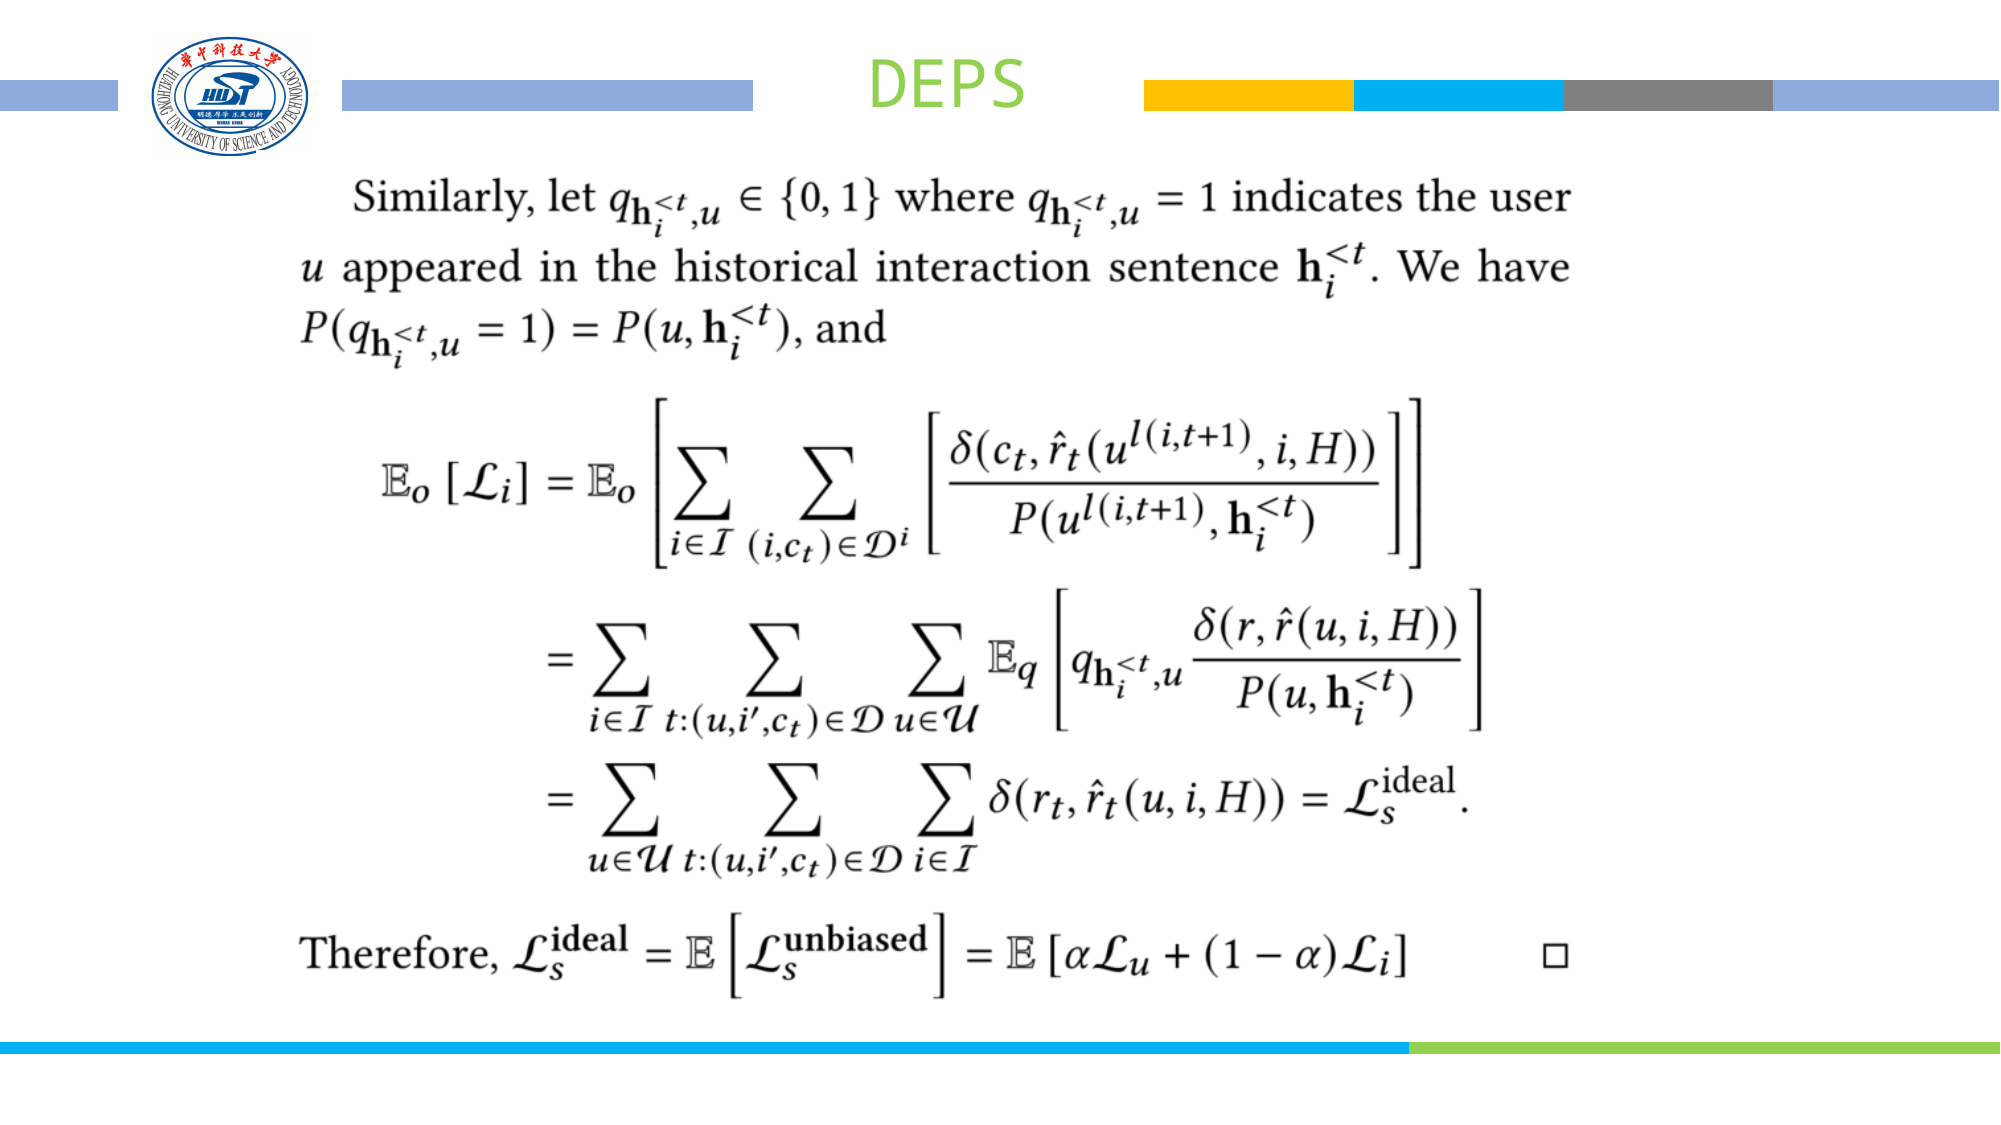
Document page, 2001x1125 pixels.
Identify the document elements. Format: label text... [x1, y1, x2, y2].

text_box [1564, 80, 1773, 111]
text_box [0, 80, 118, 111]
text_box [1144, 80, 1354, 111]
text_box [342, 80, 753, 111]
text_box [1409, 1042, 2000, 1054]
text_box [1354, 80, 1564, 111]
picture [151, 36, 1640, 1017]
text_box [0, 1042, 1409, 1054]
text_box DEPS [761, 33, 1136, 128]
text_box [1773, 80, 1999, 111]
